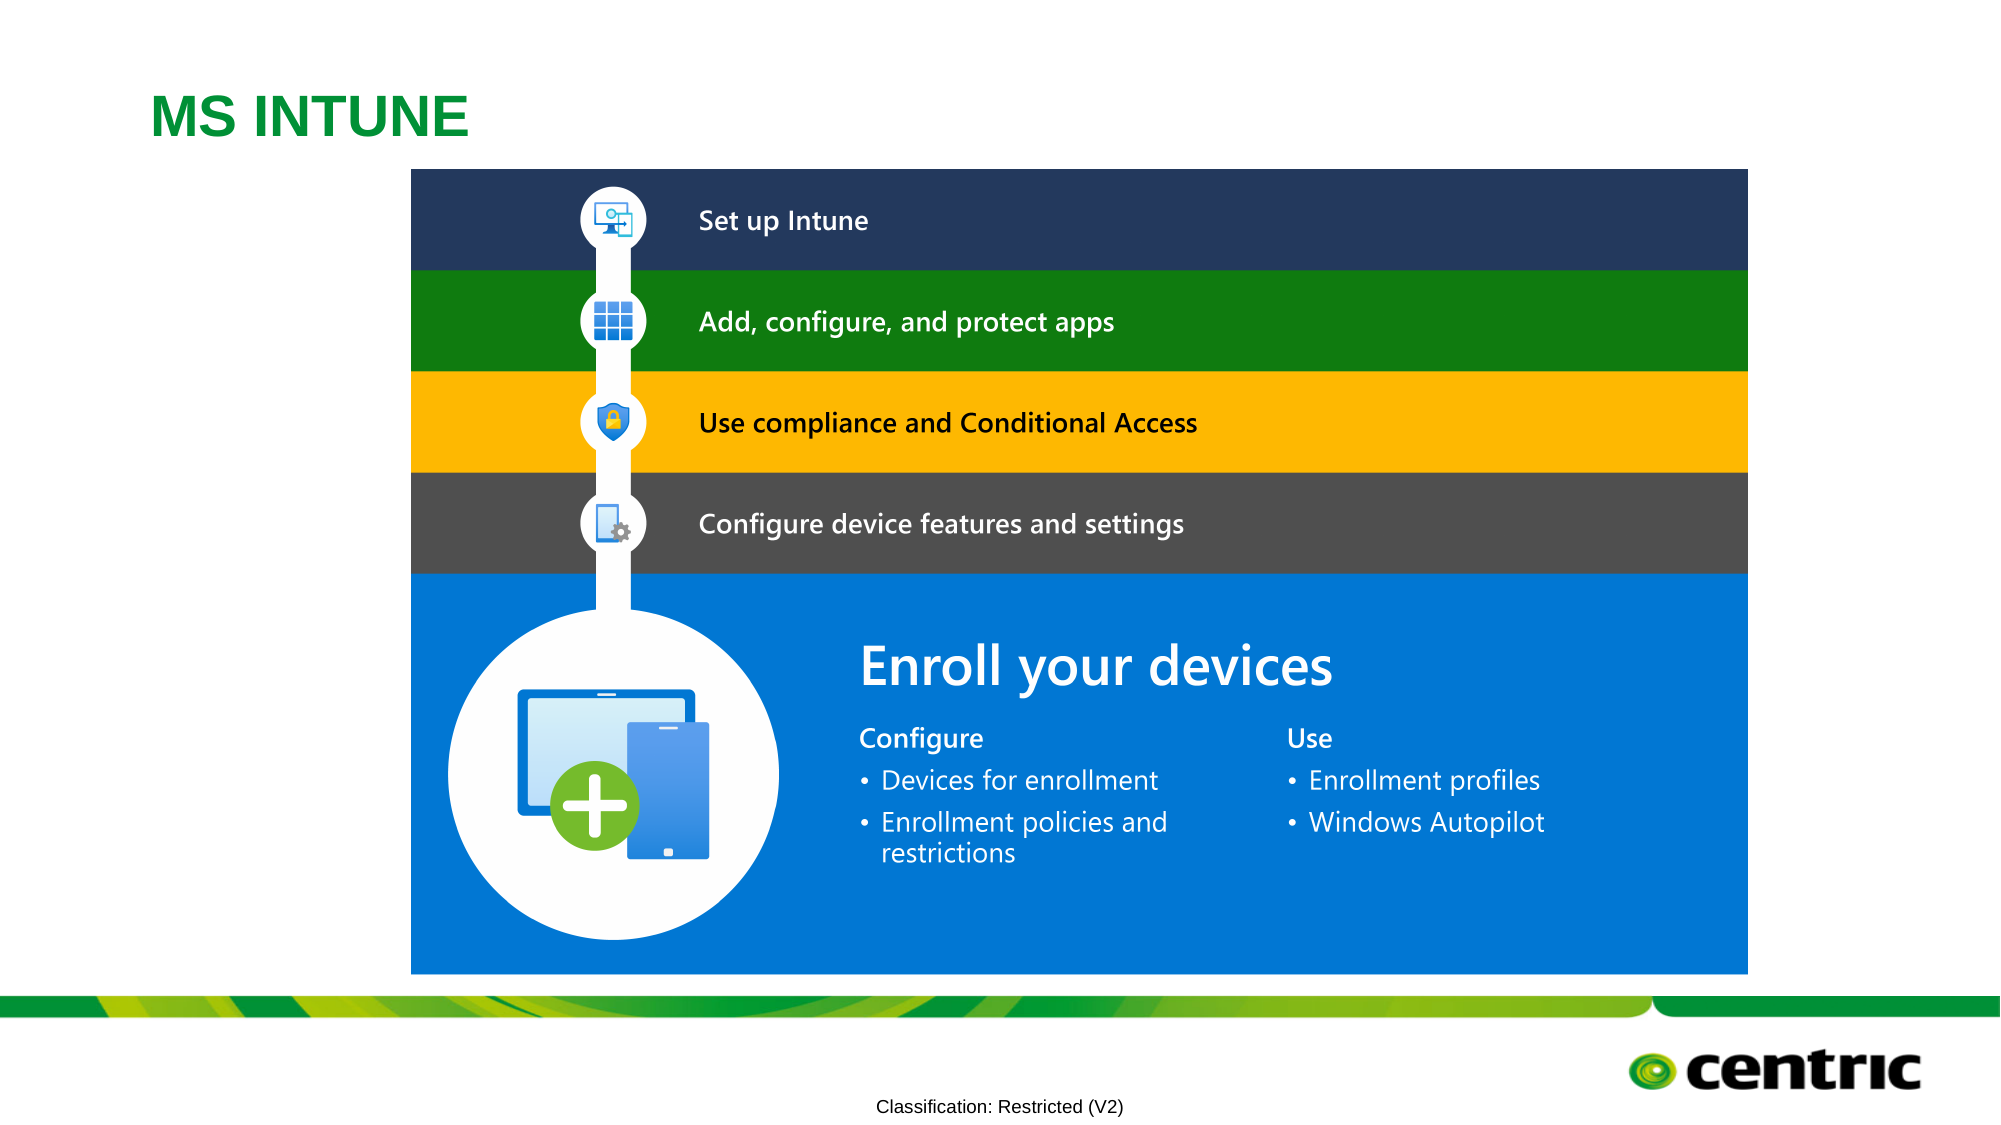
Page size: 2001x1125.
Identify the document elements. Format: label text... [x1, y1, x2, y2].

title MS Intune [135, 77, 1921, 213]
picture [0, 995, 2000, 1125]
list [410, 168, 1748, 975]
